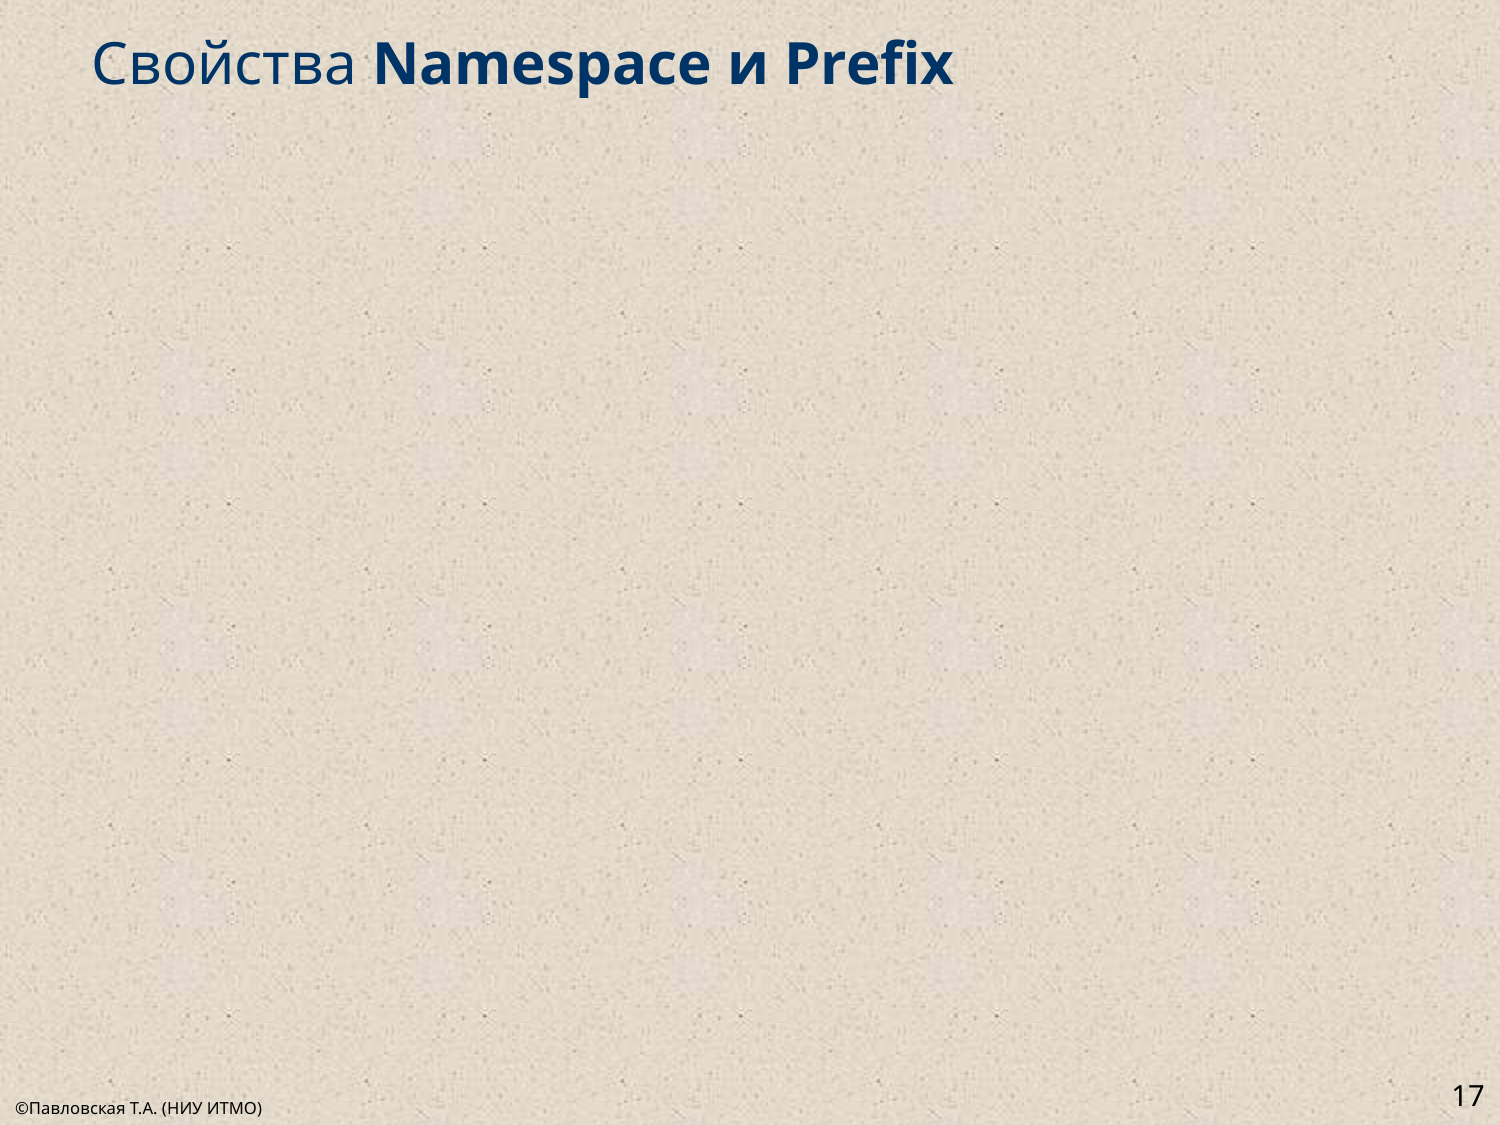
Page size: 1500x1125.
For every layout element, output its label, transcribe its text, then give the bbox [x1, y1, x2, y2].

picture [0, 0, 1500, 1125]
slide_number 17 [1187, 1049, 1500, 1125]
slide_number ©Павловская Т.А. (НИУ ИТМО) [0, 1082, 467, 1125]
title Свойства Namespace и Prefix [76, 18, 1483, 105]
